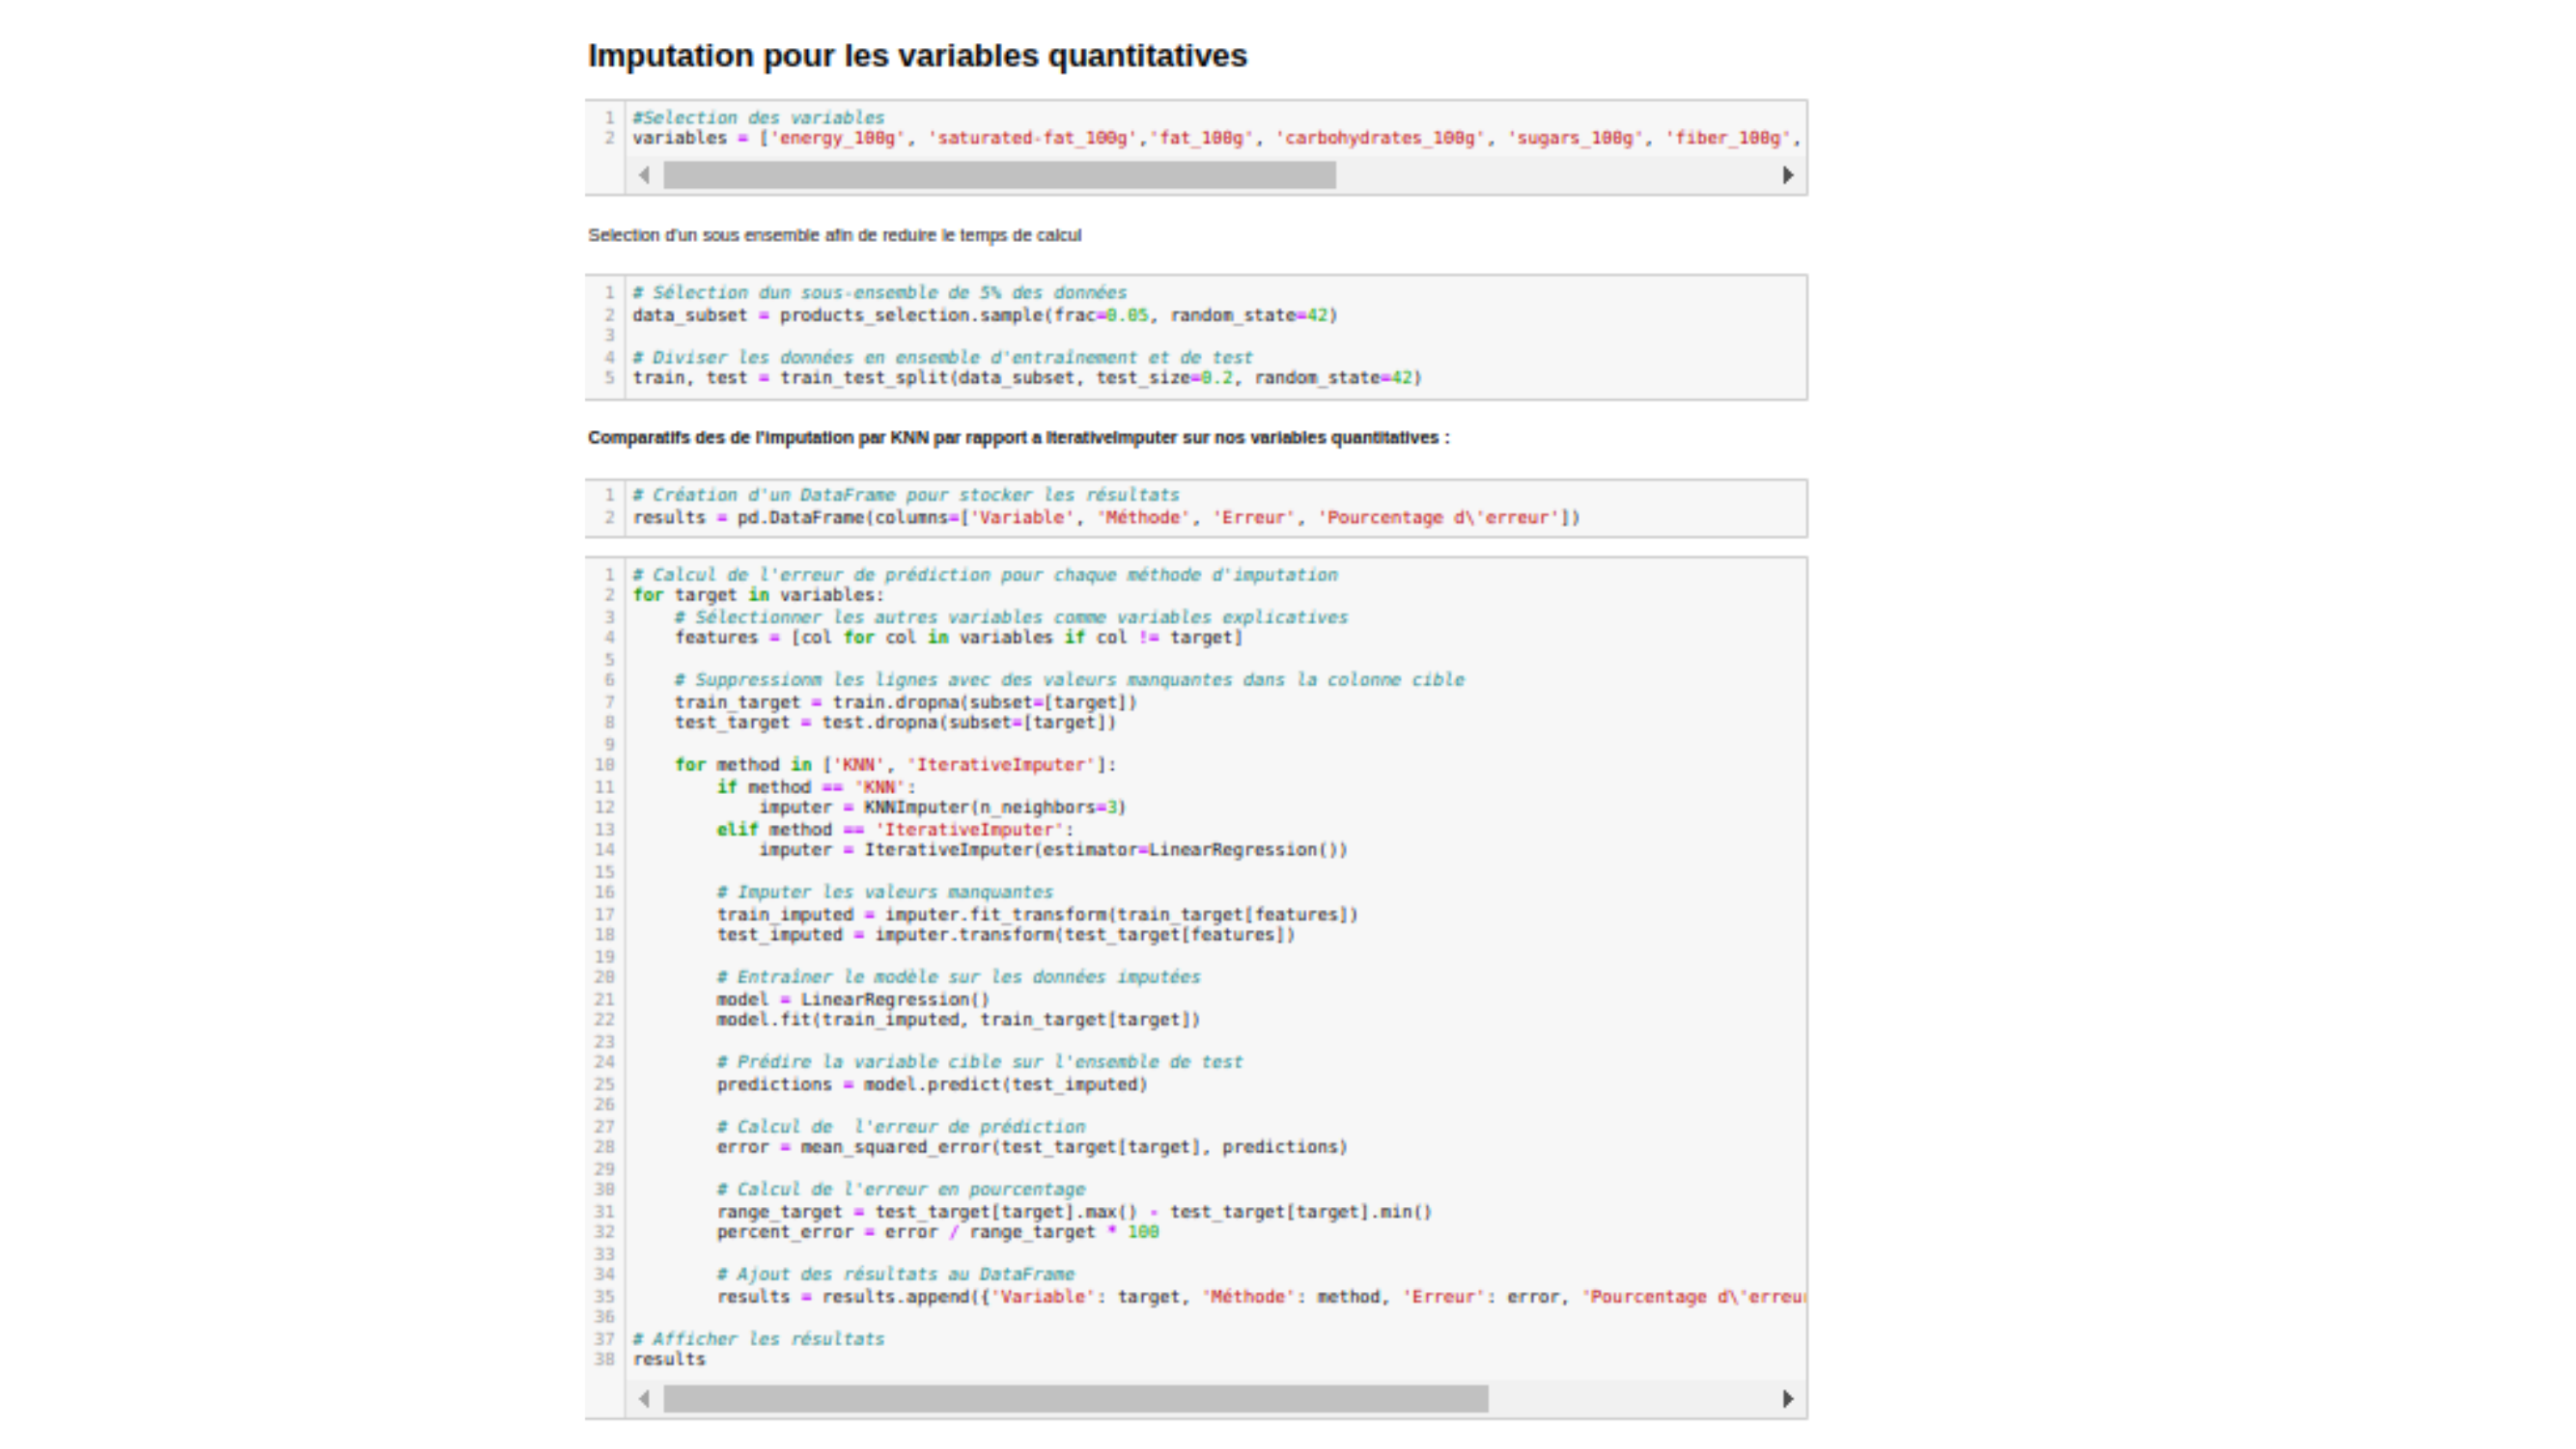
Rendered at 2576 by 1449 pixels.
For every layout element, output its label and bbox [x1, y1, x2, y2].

text_box [585, 20, 1817, 1429]
text_box [224, 333, 1288, 395]
